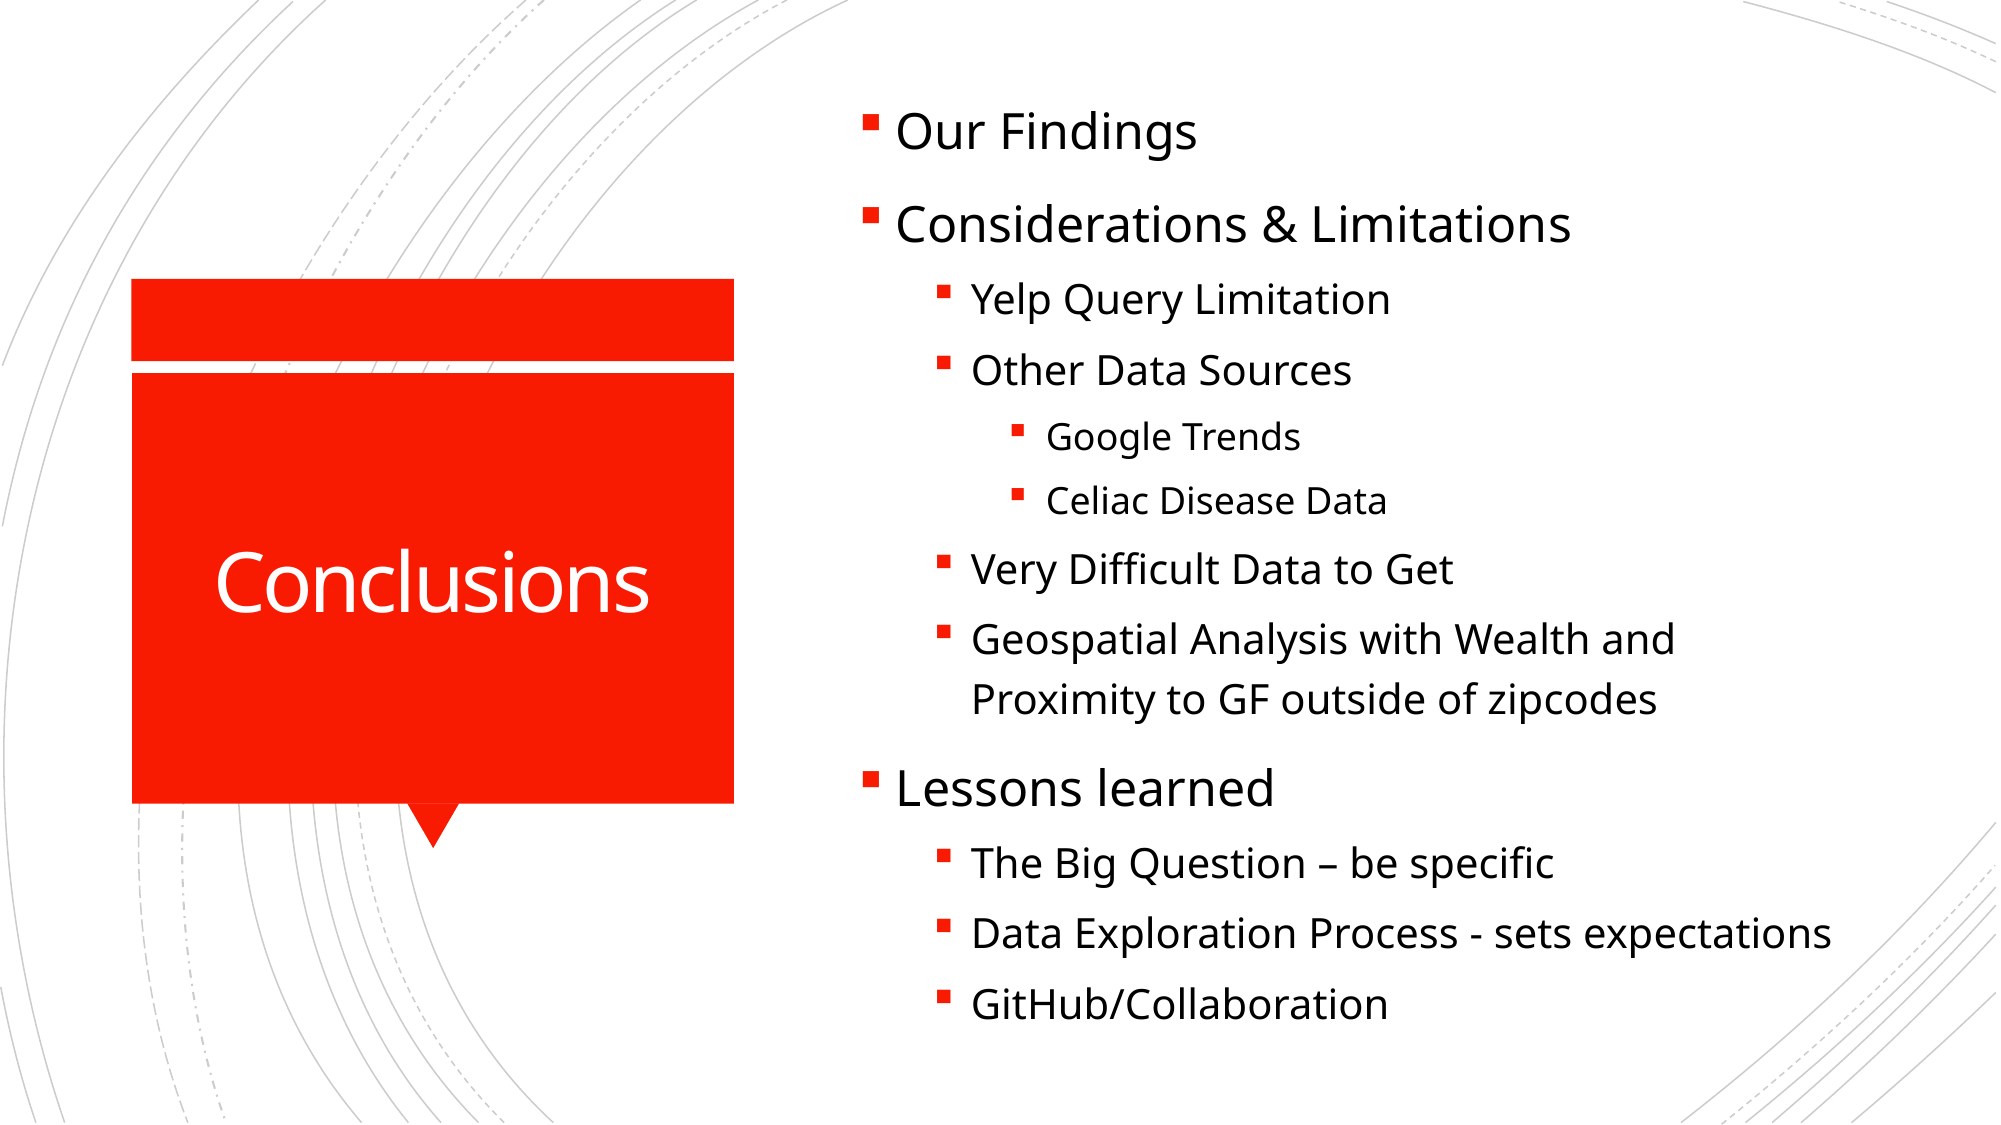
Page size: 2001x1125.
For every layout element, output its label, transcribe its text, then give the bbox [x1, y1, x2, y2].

title Conclusions [145, 385, 720, 789]
list Our Findings Considerations & Limitations Yelp Query Limitation Other Data Sources Google Trends Celiac Disease Data Very Difficult Data to Get Geospatial Analysis with Wealth and Proximity to GF outside of zipcodes Lessons learned The Big Question – be specific Data Exploration Process - sets expectations GitHub/Collaboration [843, 80, 1874, 1094]
